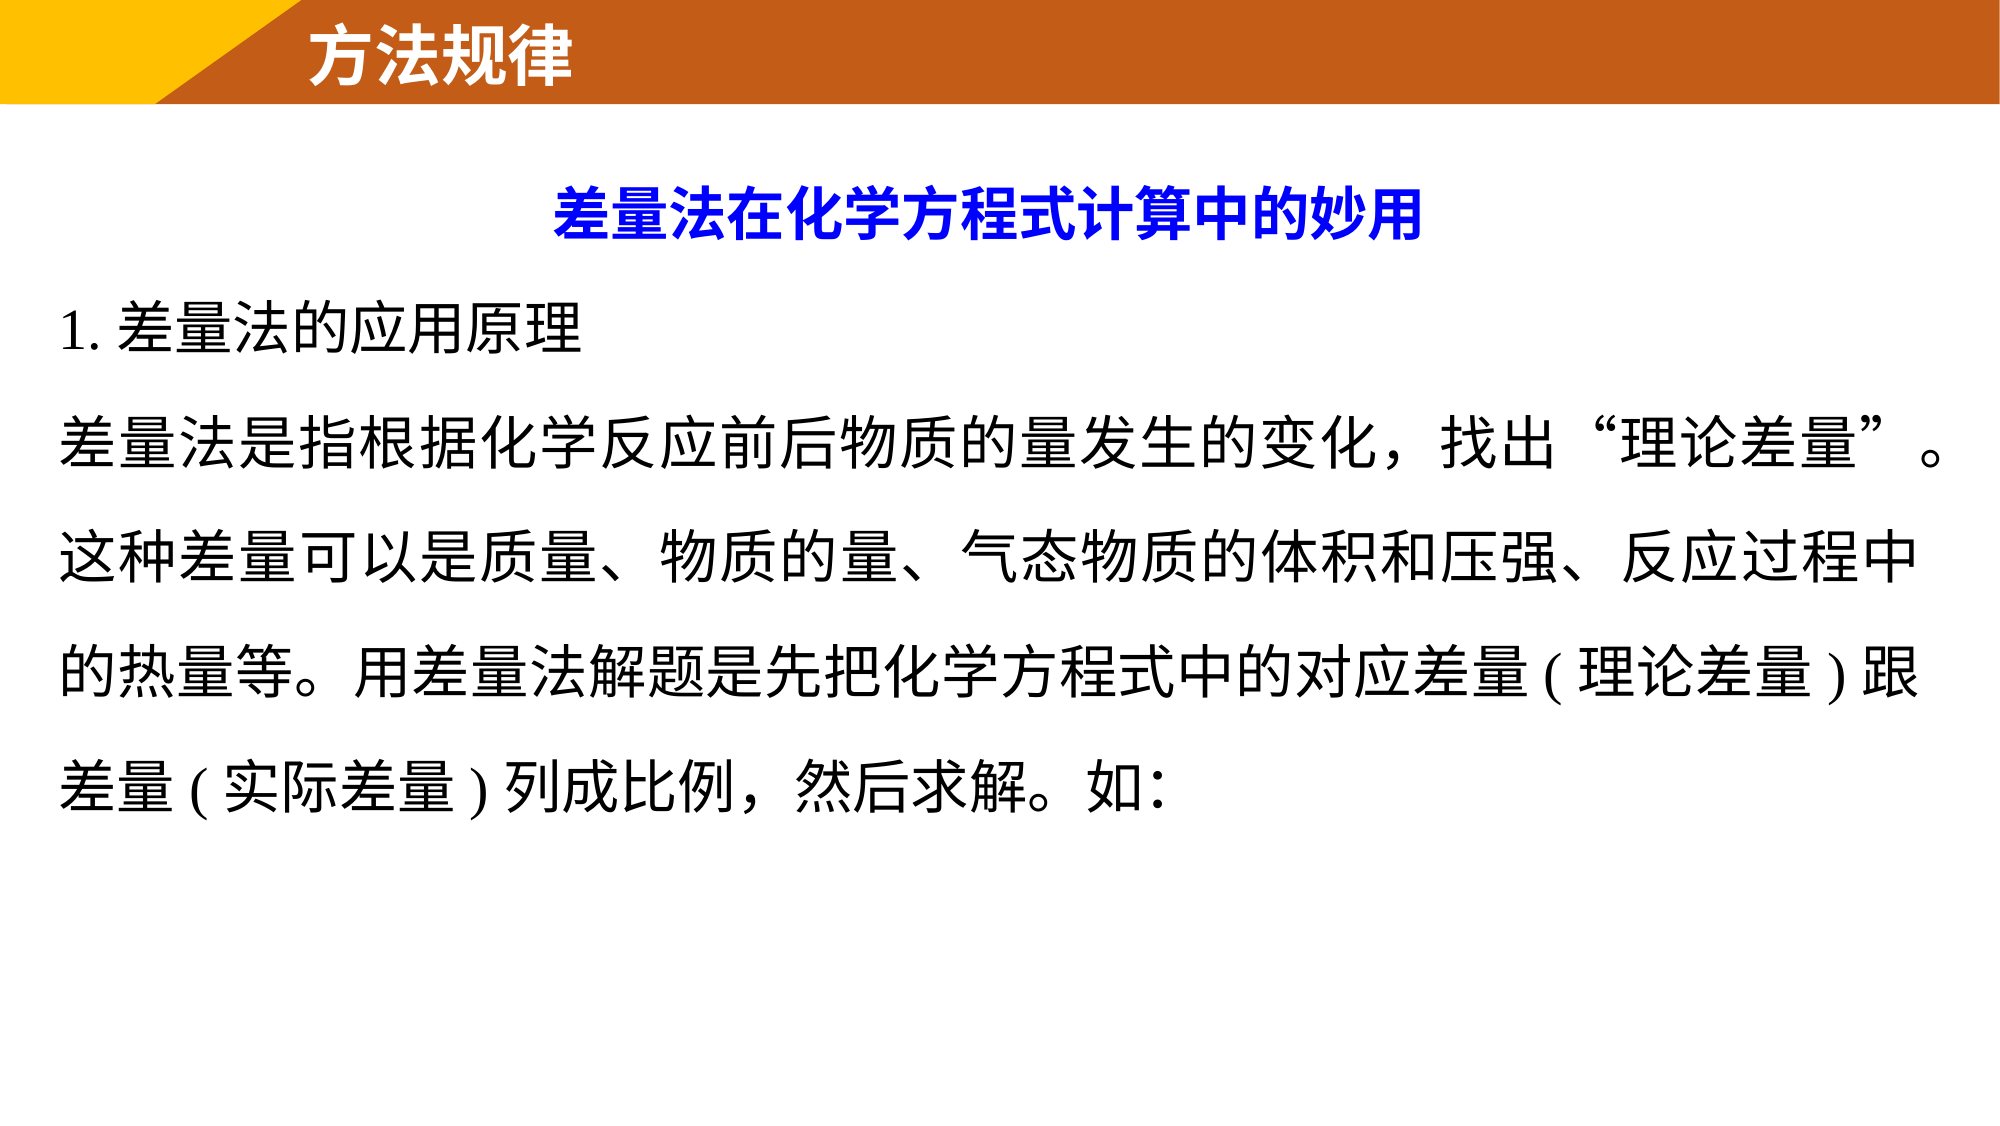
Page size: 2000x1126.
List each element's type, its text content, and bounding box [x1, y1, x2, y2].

text_box 差量法在化学方程式计算中的妙用 1.差量法的应用原理 差量法是指根据化学反应前后物质的量发生的变化，找出“理论差量”。这种差量可以是质量、物质的量、气态物质的体积和压强、反应过程中的热量等。用差量法解题是先把化学方程式中的对应差量(理论差量)跟差量(实际差量)列成比例，然后求解。如： [43, 124, 1935, 828]
text_box 方法规律 [304, 5, 590, 101]
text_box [0, 0, 302, 105]
text_box [302, 0, 2000, 106]
